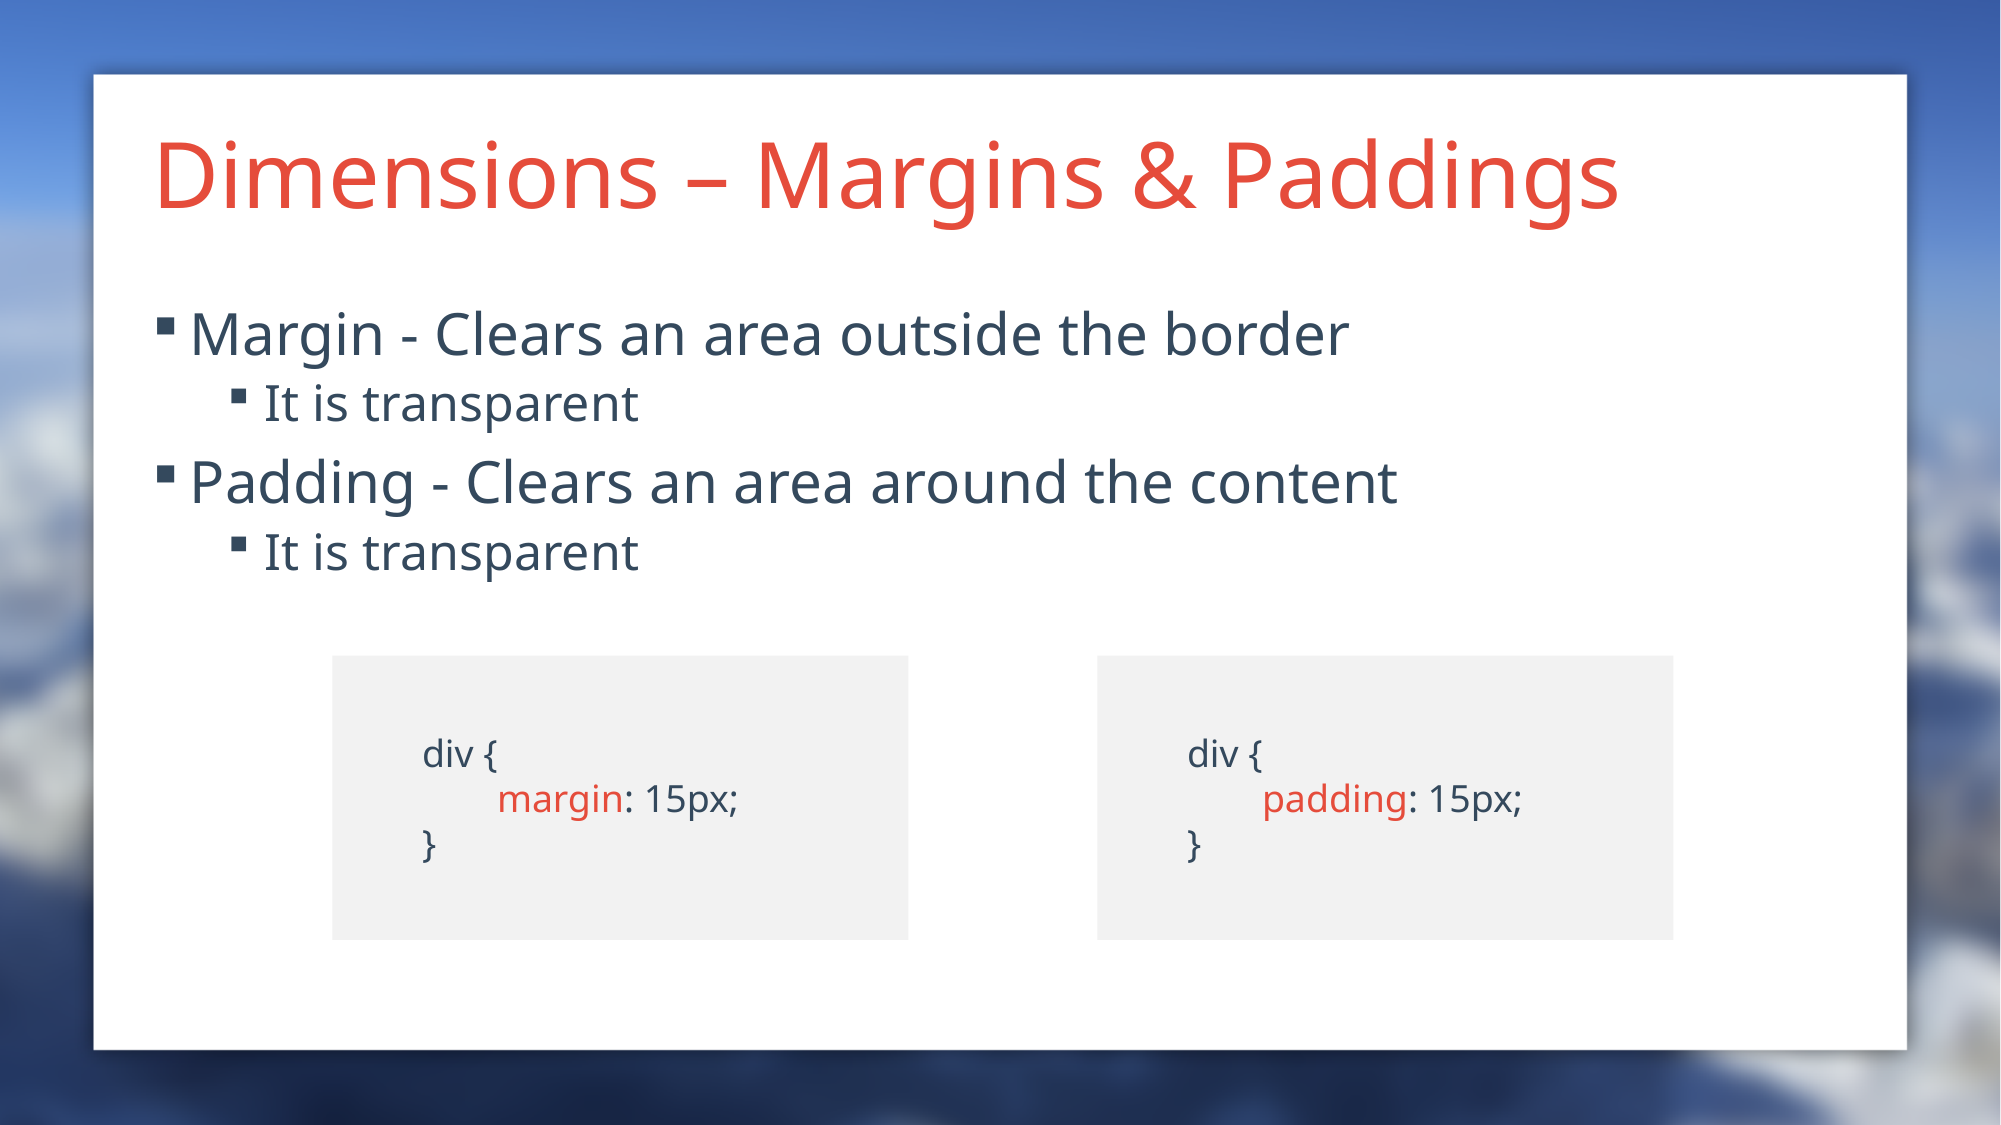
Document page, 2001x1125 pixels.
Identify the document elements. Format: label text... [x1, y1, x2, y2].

list Margin - Clears an area outside the border It is transparent Padding - Clears an area around the content It is transparent [137, 297, 1863, 1014]
title Dimensions – Margins & Paddings [137, 121, 1863, 259]
text_box div { margin: 15px; } [331, 655, 909, 941]
picture [0, 0, 2001, 1125]
text_box div { padding: 15px; } [1096, 655, 1674, 941]
